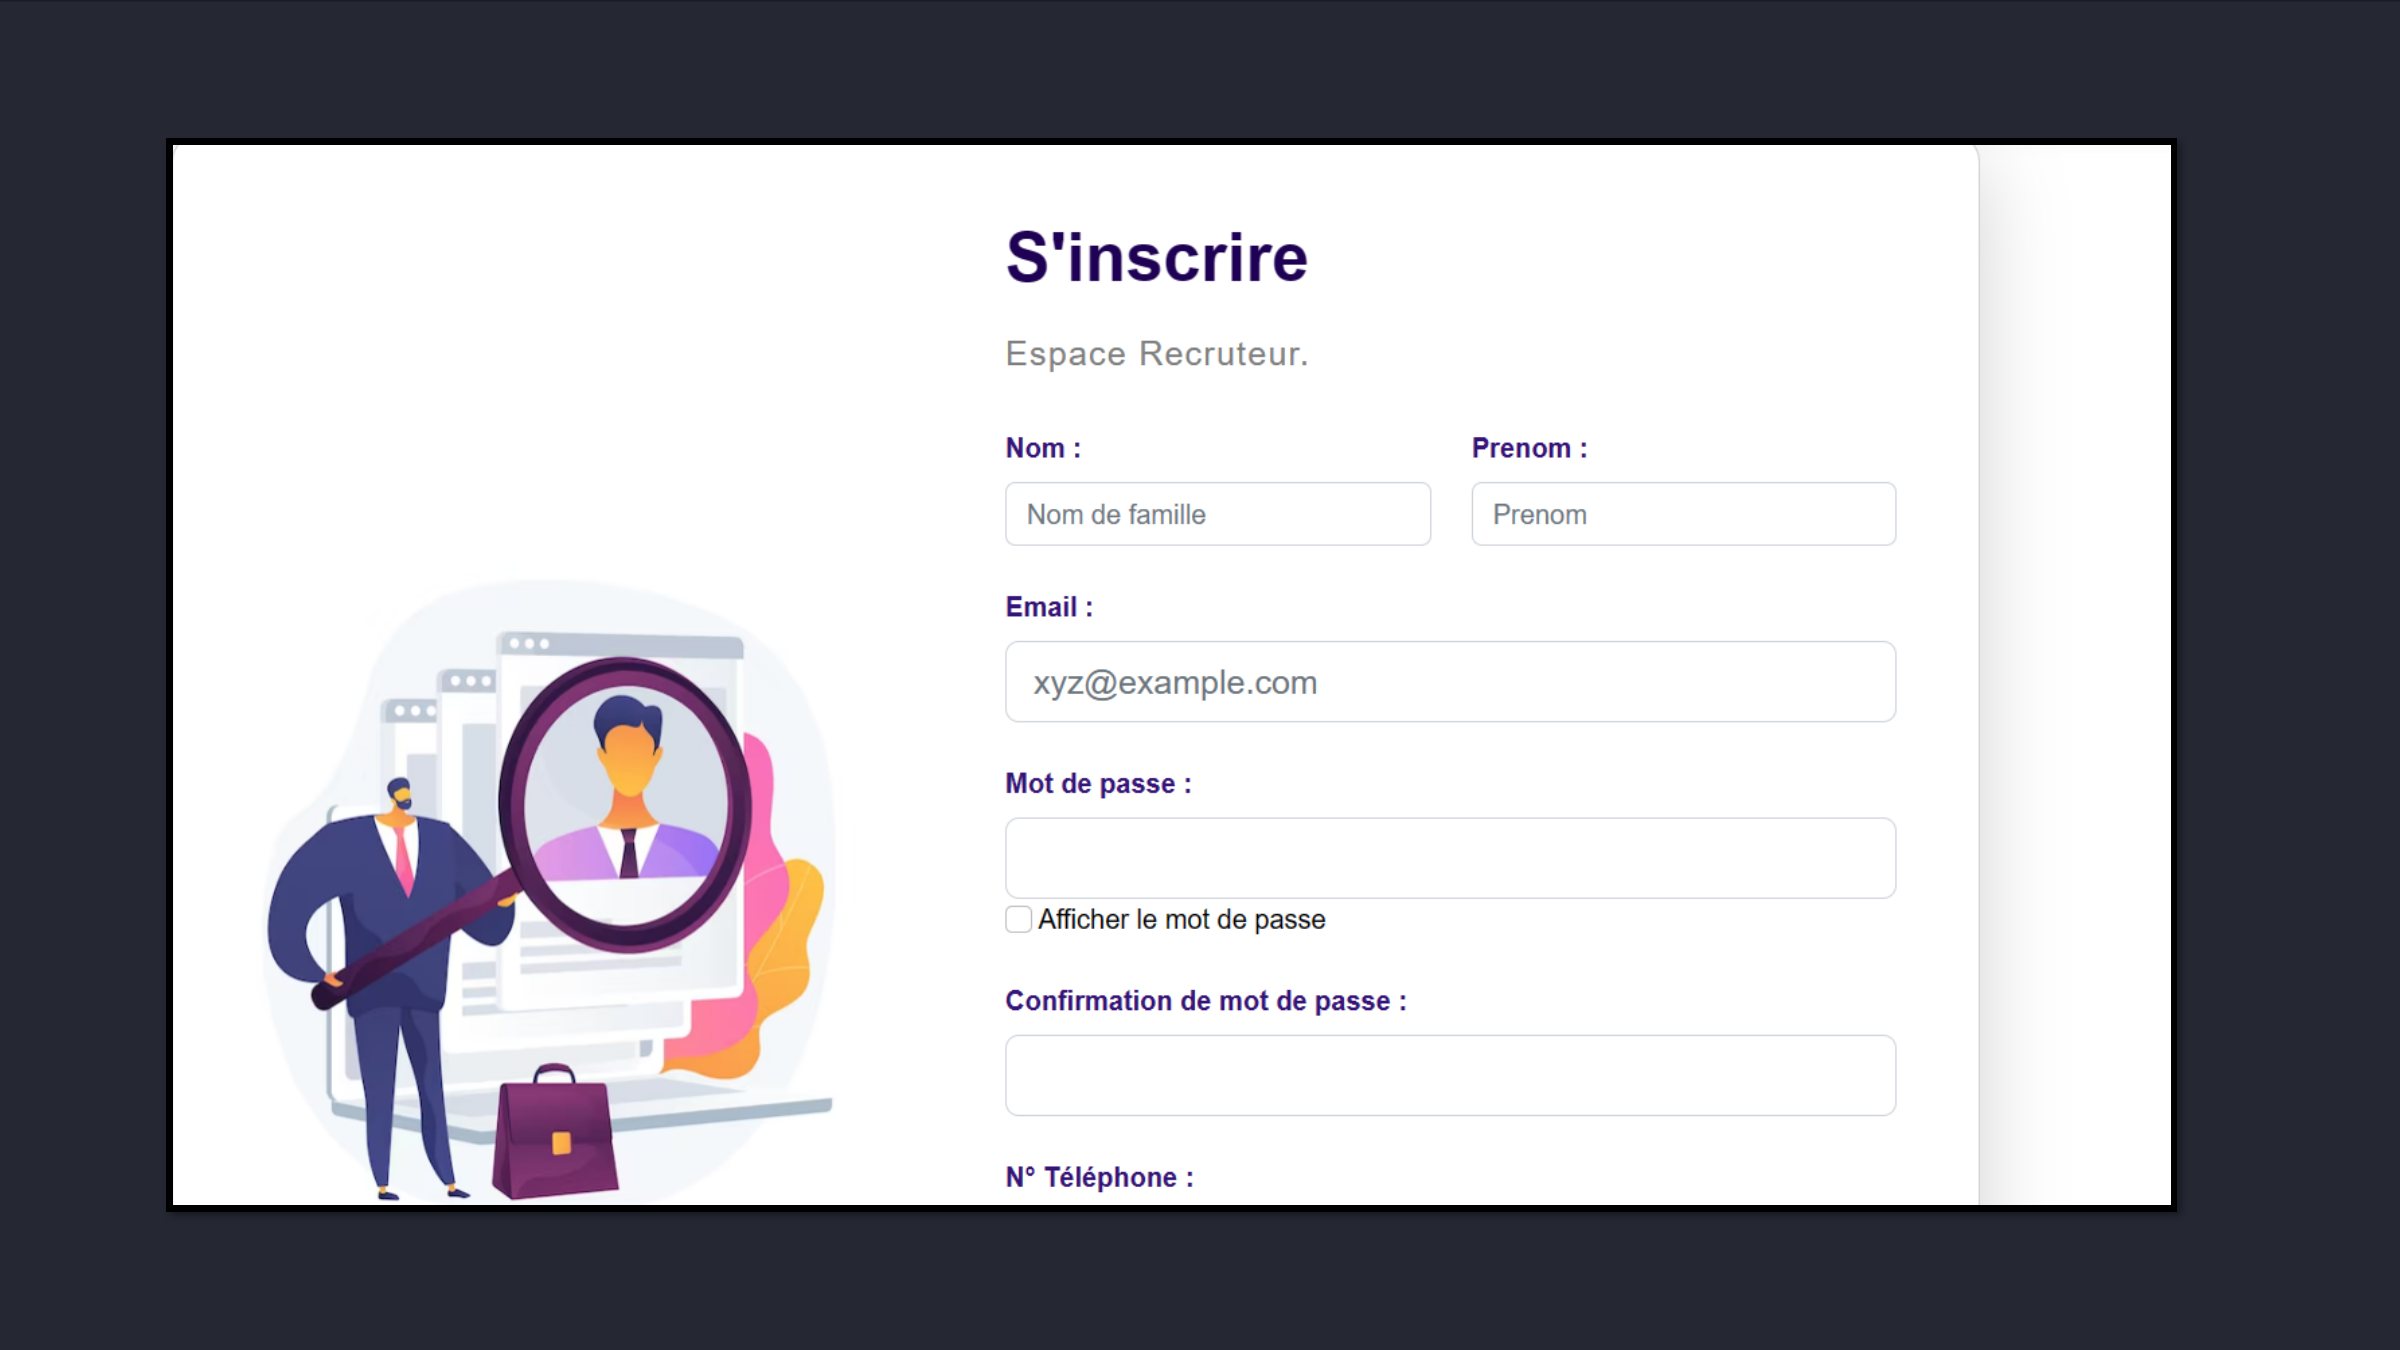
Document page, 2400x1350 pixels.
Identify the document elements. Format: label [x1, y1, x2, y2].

picture [172, 144, 2171, 1206]
text_box [0, 1, 2400, 1350]
